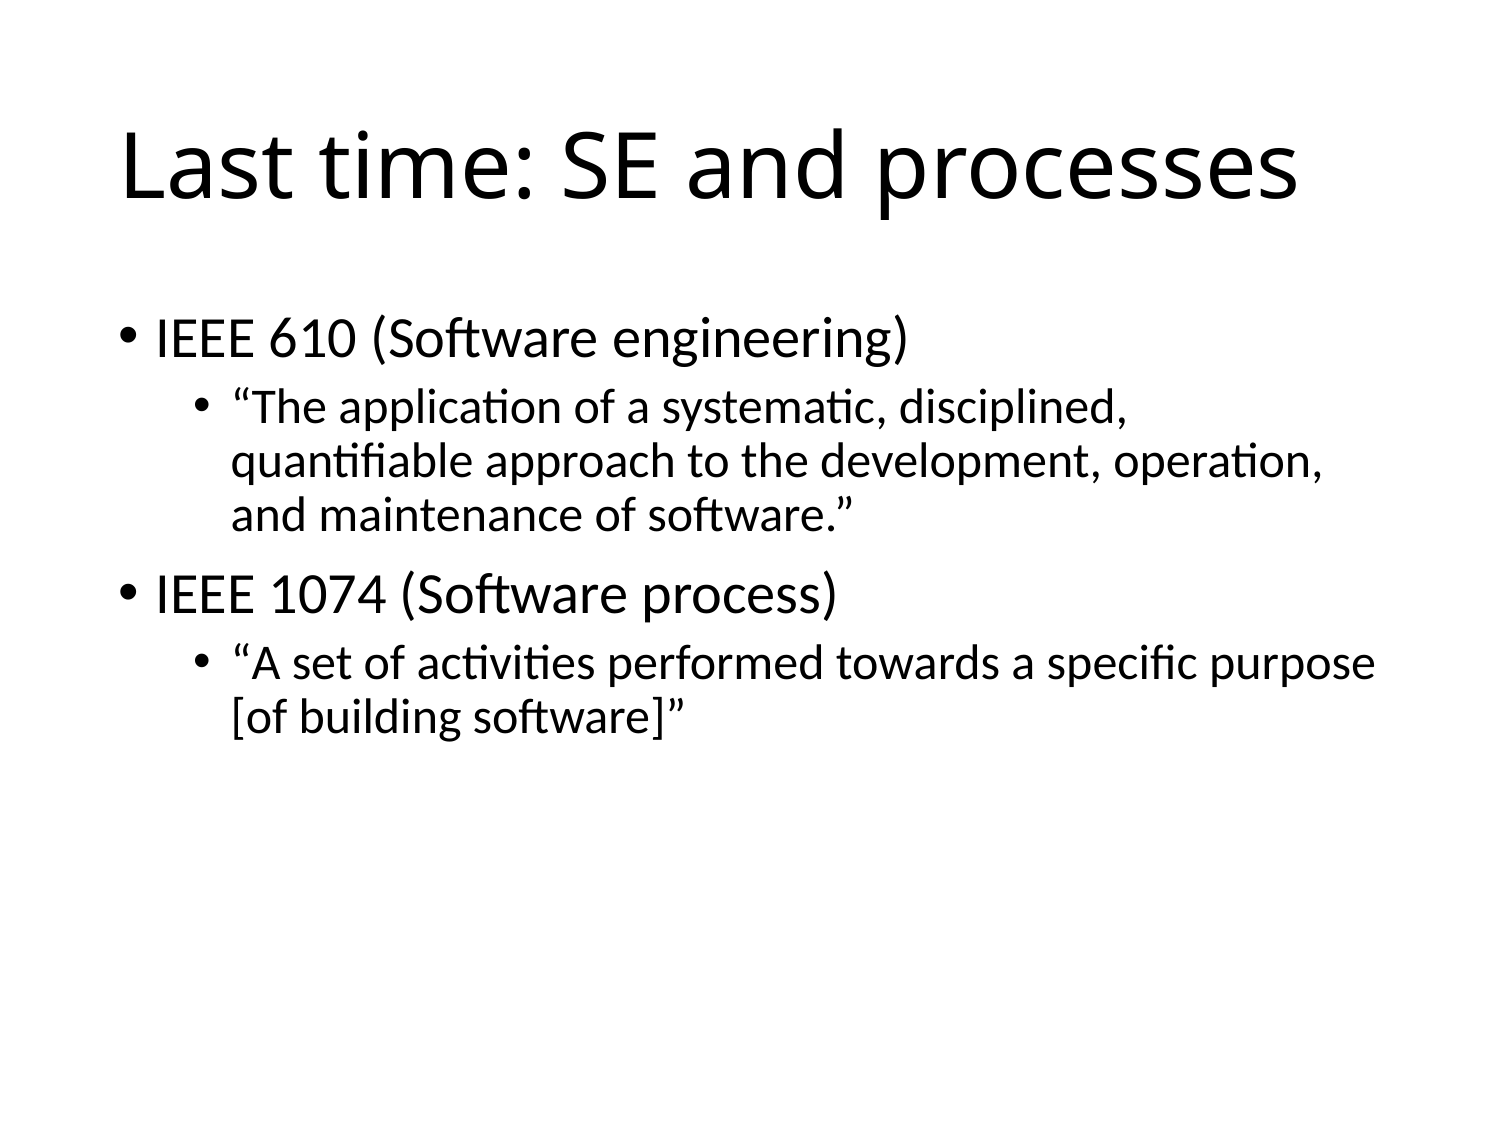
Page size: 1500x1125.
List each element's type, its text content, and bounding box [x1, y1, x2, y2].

title Last time: SE and processes [103, 59, 1397, 278]
list IEEE 610 (Software engineering) “The application of a systematic, disciplined, quantifiable approach to the development, operation, and maintenance of software.” IEEE 1074 (Software process) “A set of activities performed towards a specific purpose [of building software]” [103, 299, 1397, 1014]
